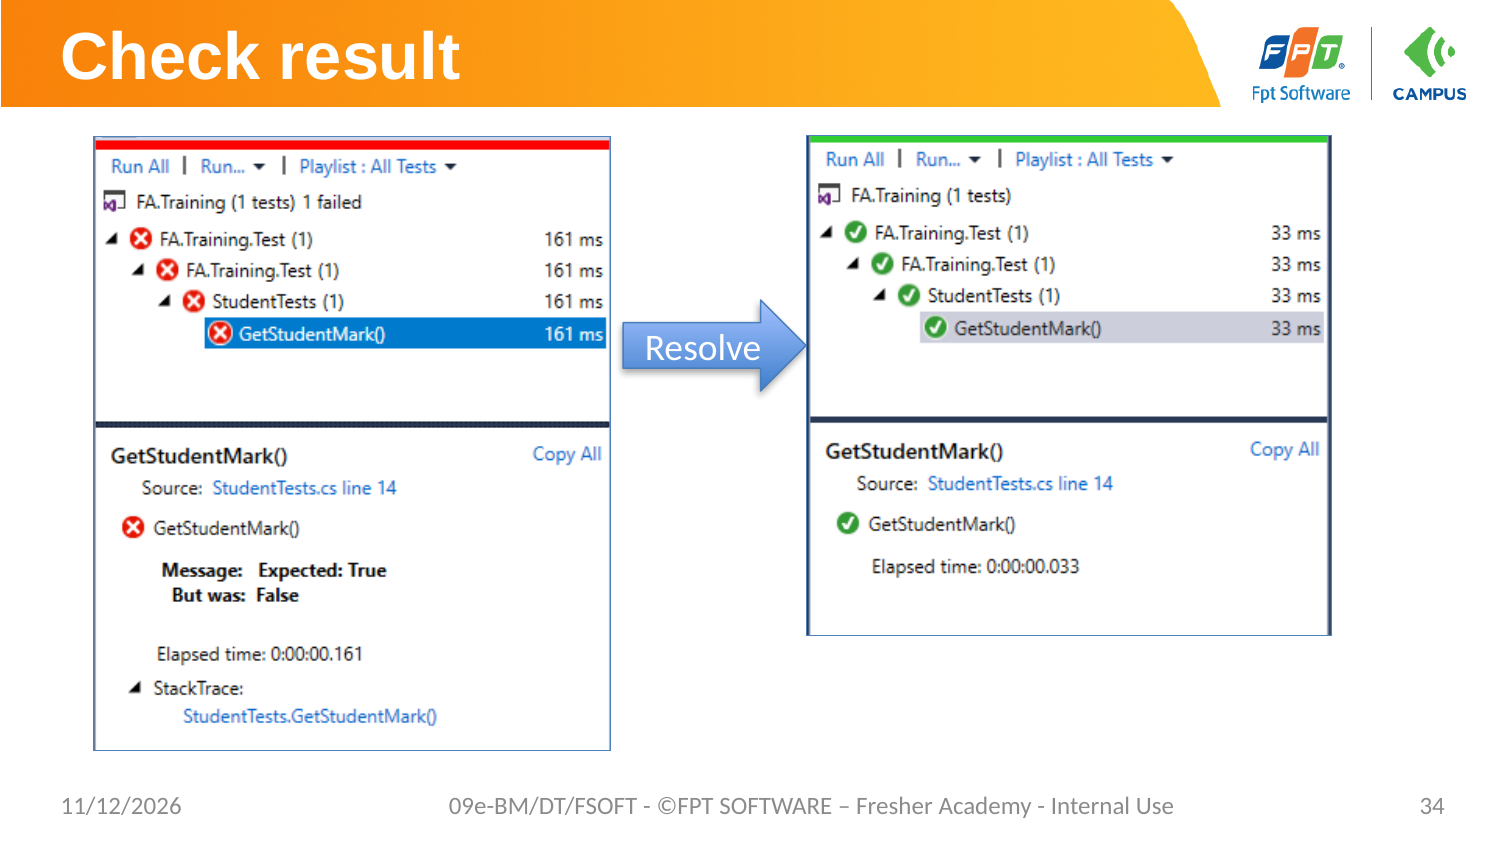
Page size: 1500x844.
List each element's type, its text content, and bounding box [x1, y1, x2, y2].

footer 09e-BM/DT/FSOFT - ©FPT SOFTWARE – Fresher Academy - Internal Use [289, 782, 1335, 827]
text_box Resolve [622, 299, 800, 392]
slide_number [45, 782, 270, 827]
title Check result [45, 0, 1176, 106]
picture [1, 0, 1499, 844]
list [93, 136, 611, 752]
slide_number 34 [1350, 782, 1461, 827]
